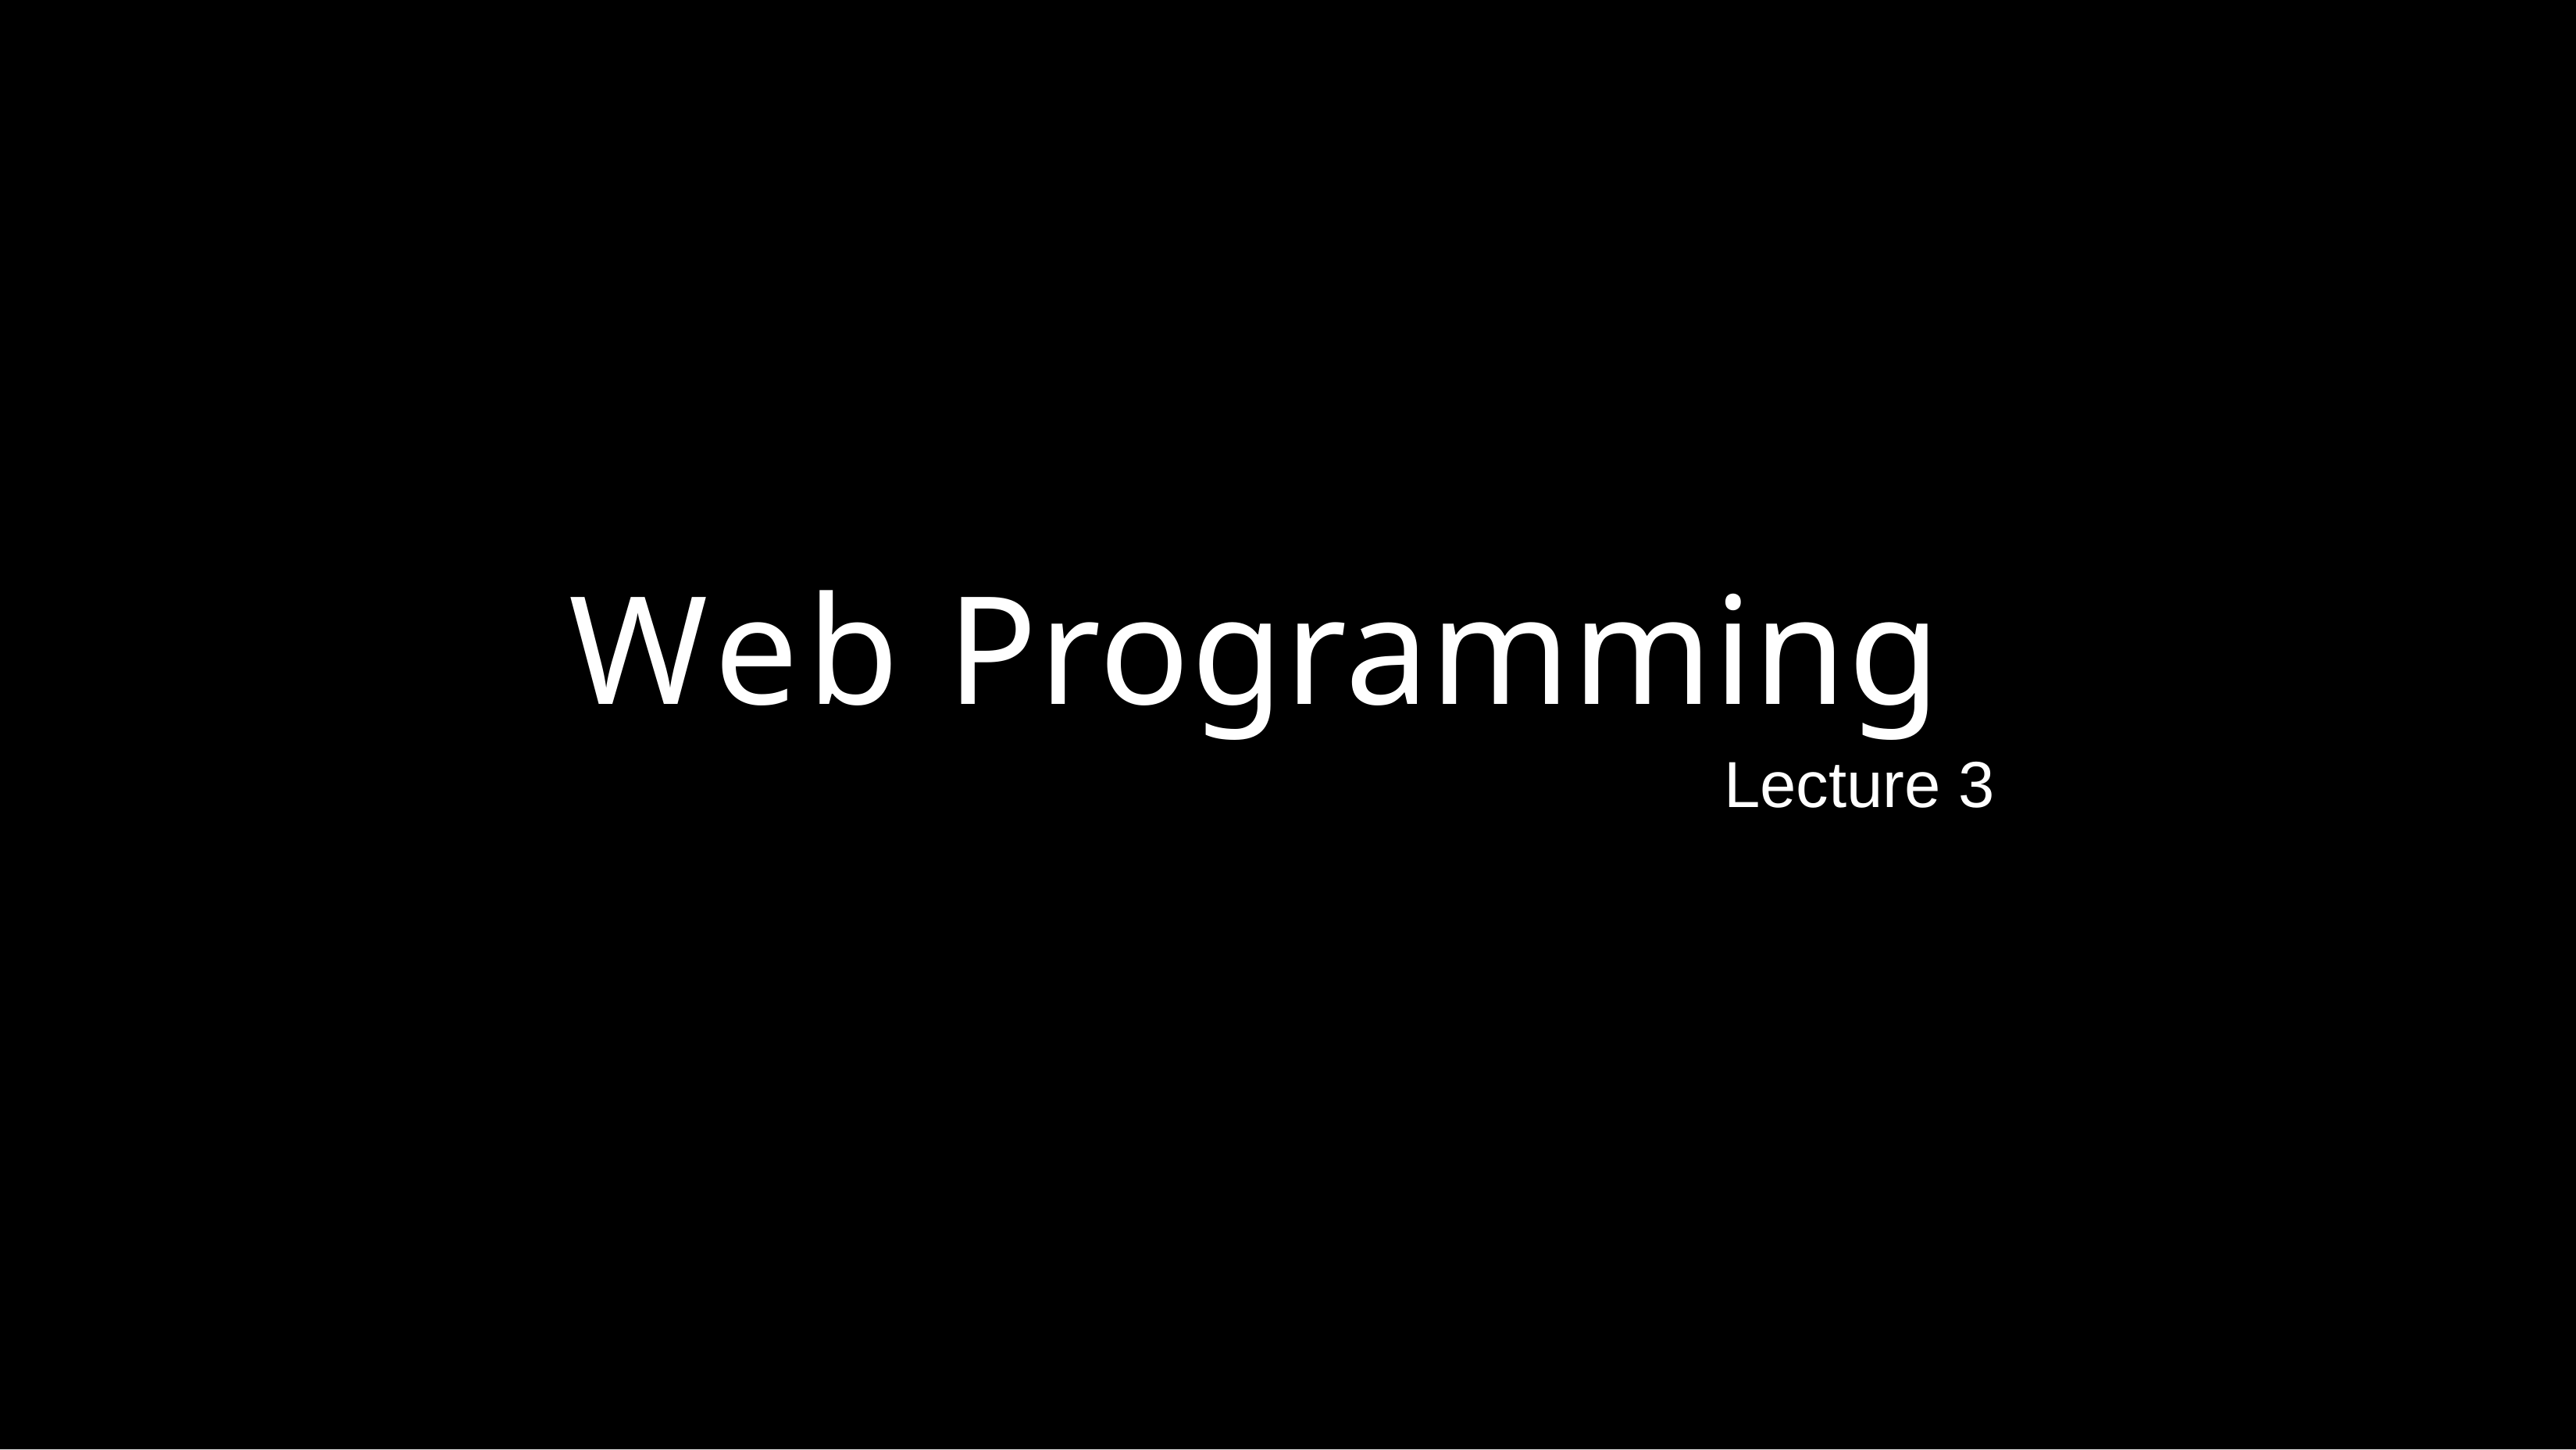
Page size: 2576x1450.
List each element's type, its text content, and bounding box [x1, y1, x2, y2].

text_box Lecture 3 [1712, 736, 2007, 827]
title Web Programming [567, 552, 2010, 797]
